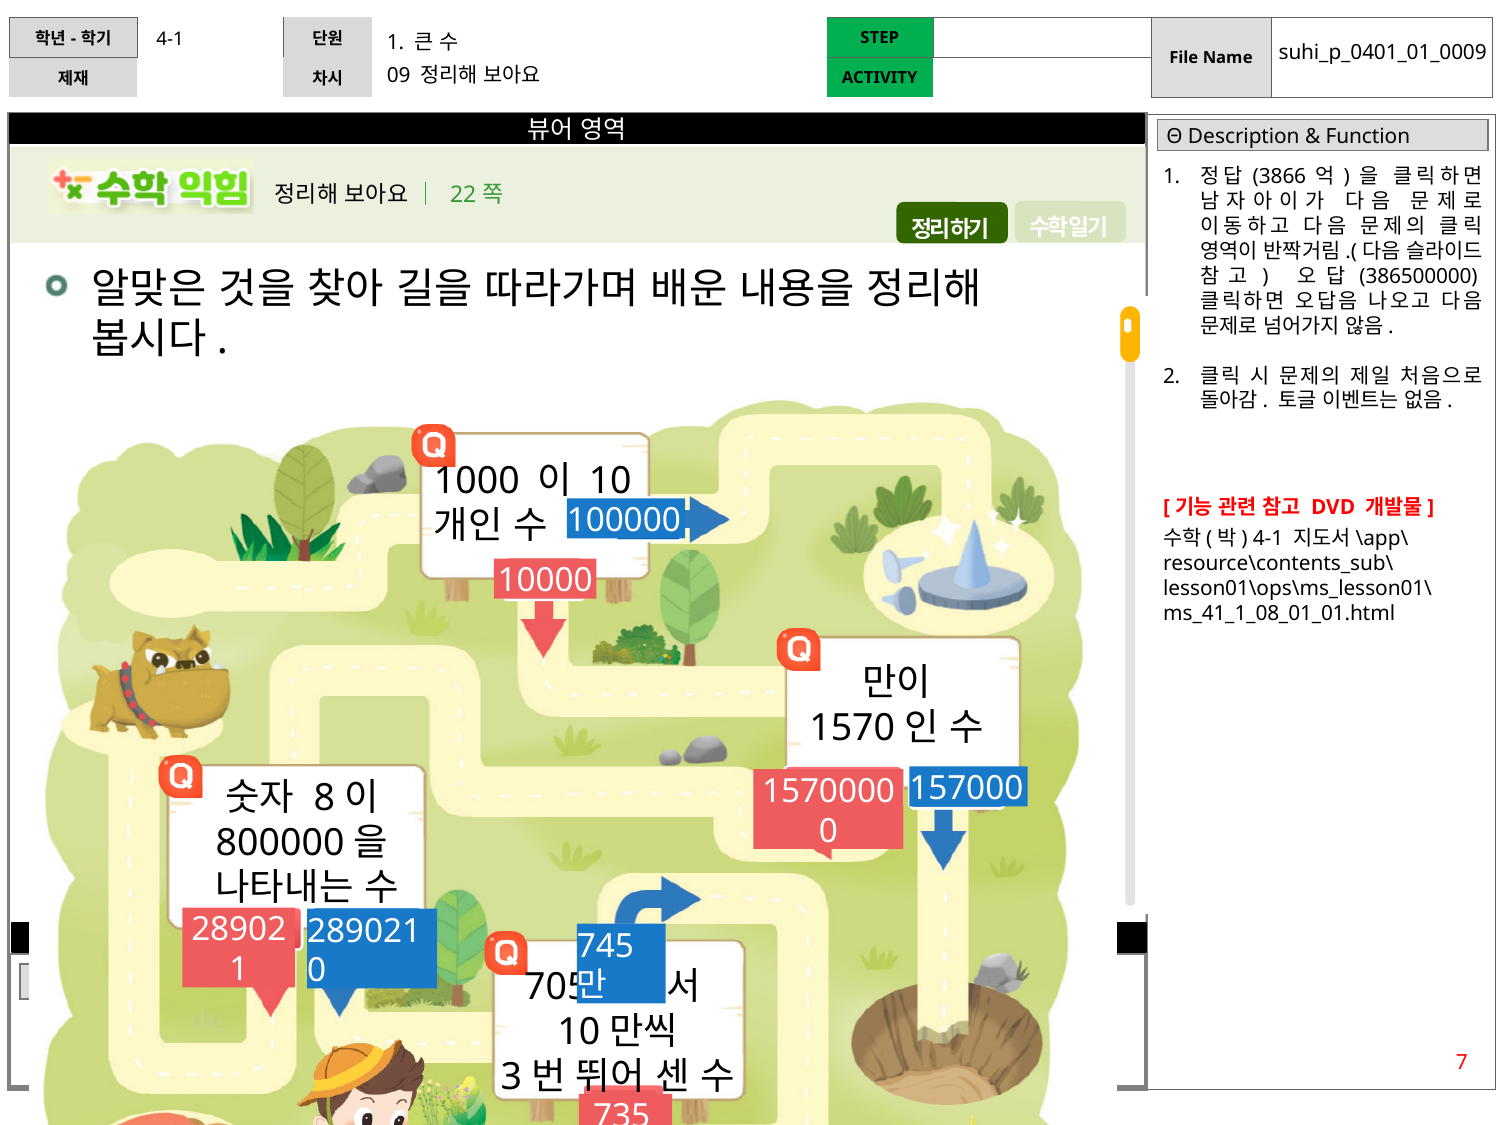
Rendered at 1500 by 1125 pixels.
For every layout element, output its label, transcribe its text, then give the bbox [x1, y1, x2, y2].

text_box 09 정리해 보아요 [372, 54, 721, 96]
text_box 1. 큰 수 [372, 21, 715, 54]
text_box 알맞은 것을 찾아 길을 따라가며 배운 내용을 정리해 봅시다. [76, 254, 1112, 359]
text_box 정리 하기 [896, 192, 1017, 249]
text_box suhi_p_0401_01_0009 [1263, 30, 1500, 71]
picture [42, 267, 72, 303]
text_box 수학 일기 [1014, 191, 1135, 248]
picture [48, 158, 254, 214]
text_box 4-1 [141, 18, 284, 55]
text_box 정답(3866억)을 클릭하면 남자아이가 다음 문제로 이동하고 다음 문제의 클릭 영역이 반짝거림.(다음 슬라이드 참고) 오답(386500000)클릭하면 오답음 나오고 다음 문제로 넘어가지 않음. 클릭 시 문제의 제일 처음으로 돌아감. 토글 이벤트는 없음. [기능 관련 참고 DVD 개발물] 수학(박) 4-1 지도서\app\resource\contents_sub\lesson01\ops\ms_lesson01\ms_41_1_08_01_01.html [1148, 154, 1498, 707]
table_header Θ Description & Function [1158, 120, 1487, 150]
picture [29, 296, 1151, 1125]
text_box 정리해 보아요 │ 22쪽 [259, 172, 808, 215]
